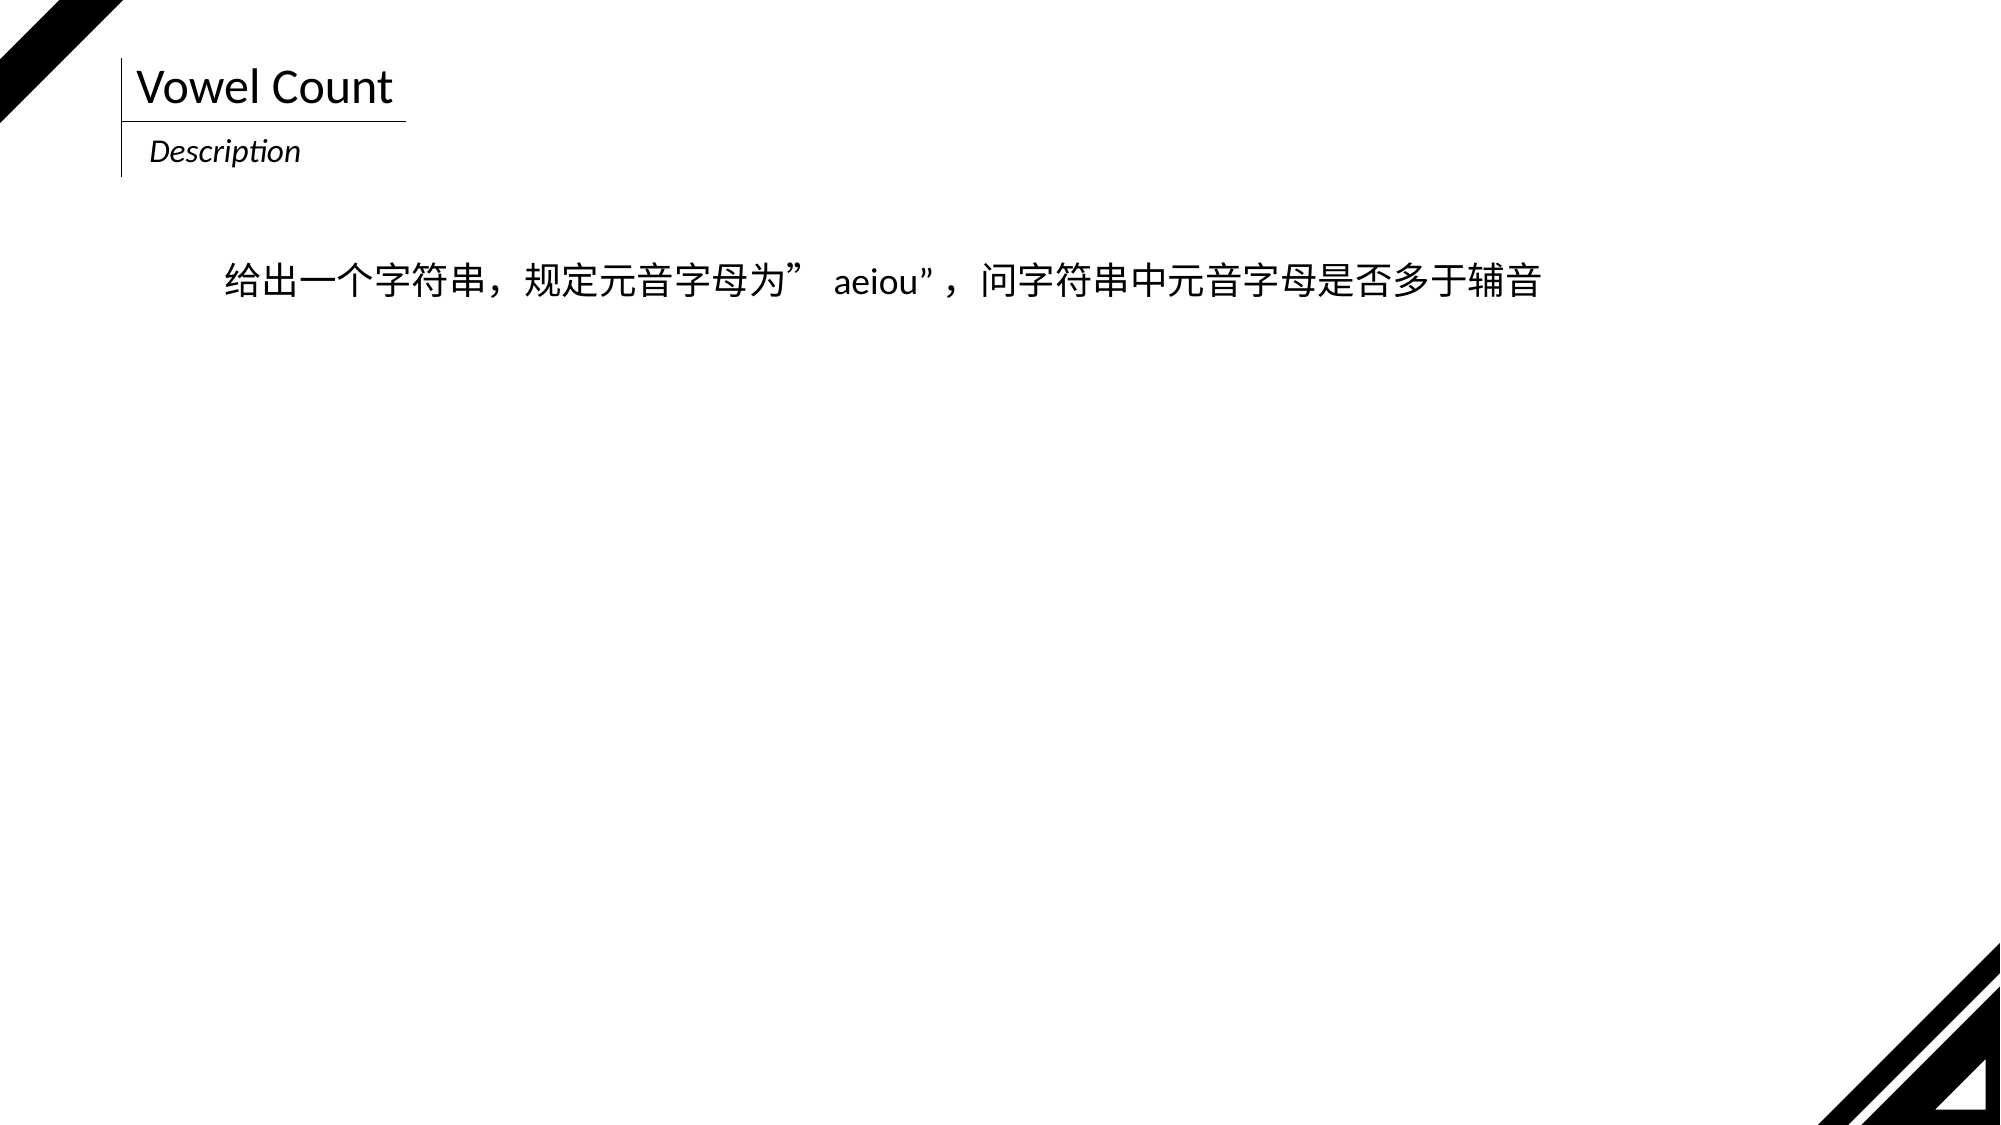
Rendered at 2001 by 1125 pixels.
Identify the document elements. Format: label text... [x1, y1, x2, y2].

text_box Description [134, 122, 393, 177]
text_box [0, 0, 124, 124]
text_box Vowel Count [121, 45, 471, 121]
text_box 给出一个字符串，规定元音字母为”aeiou”，问字符串中元音字母是否多于辅音 [134, 249, 1685, 310]
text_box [1818, 943, 2000, 1125]
